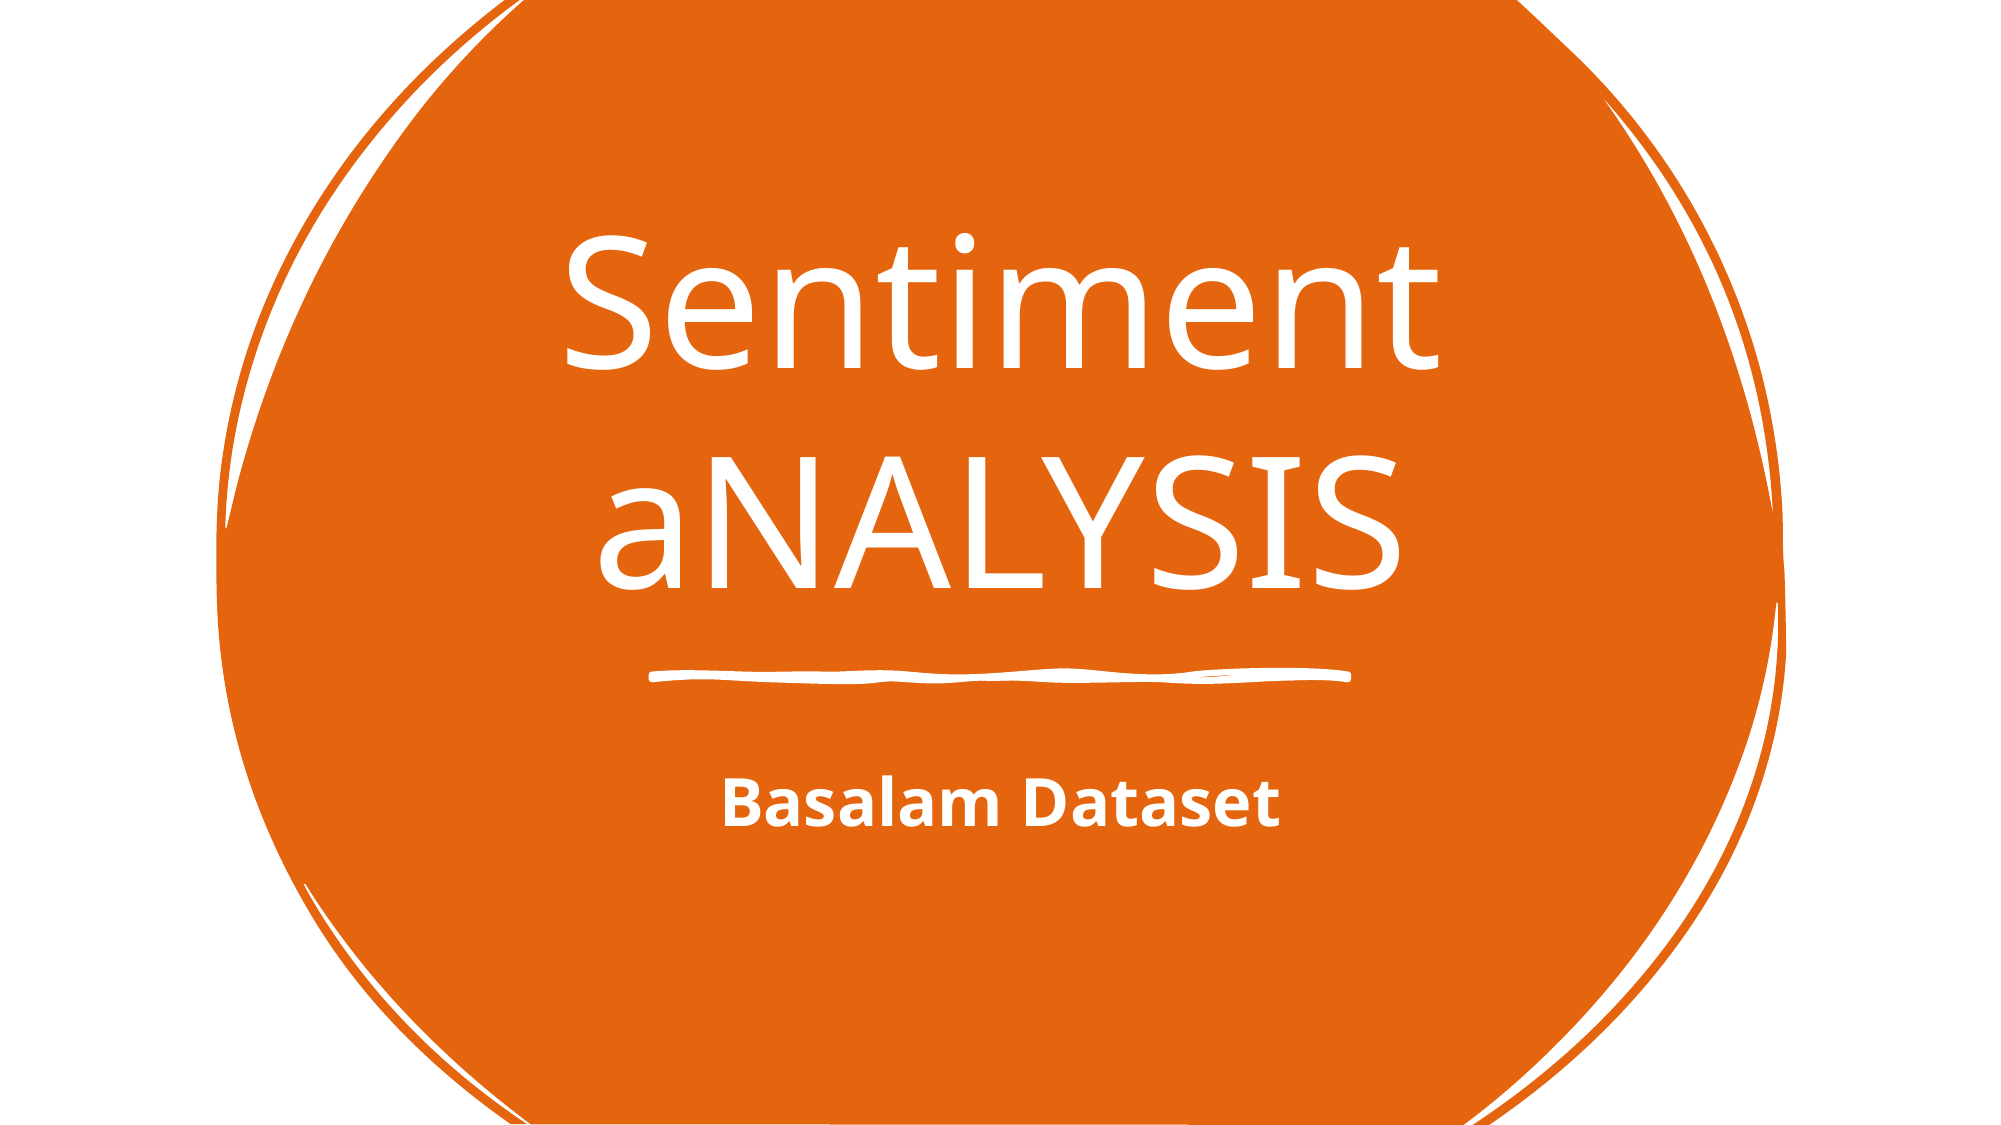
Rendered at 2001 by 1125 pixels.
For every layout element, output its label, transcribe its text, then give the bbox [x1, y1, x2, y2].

title Sentiment aNALYSIS [420, 157, 1581, 633]
subtitle Basalam Dataset [431, 743, 1569, 899]
